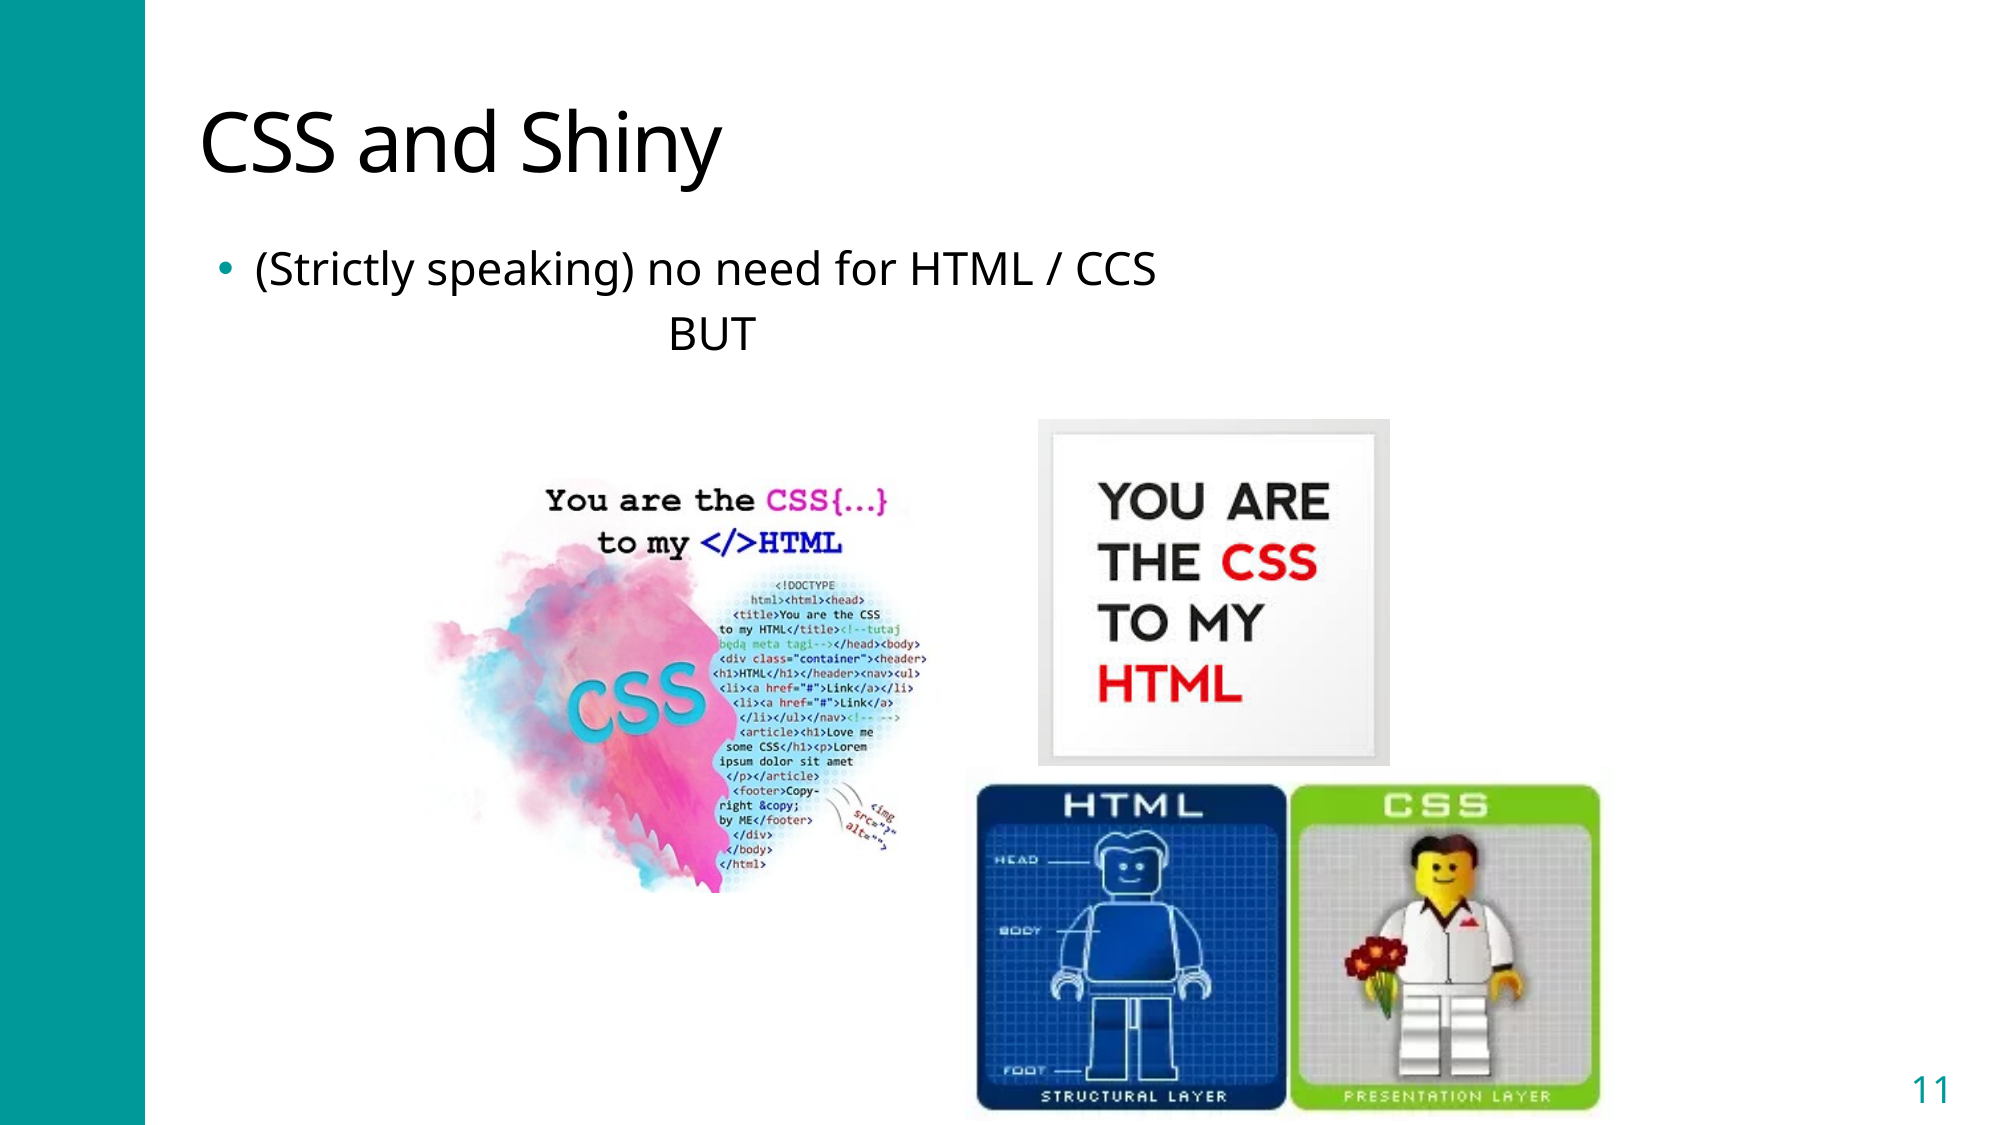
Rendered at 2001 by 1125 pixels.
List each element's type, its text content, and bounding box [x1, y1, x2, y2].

picture [423, 419, 1613, 1122]
title CSS and Shiny [183, 45, 1851, 232]
slide_number 11 [1870, 1057, 1994, 1125]
list (Strictly speaking) no need for HTML / CCS BUT [183, 232, 1851, 1050]
